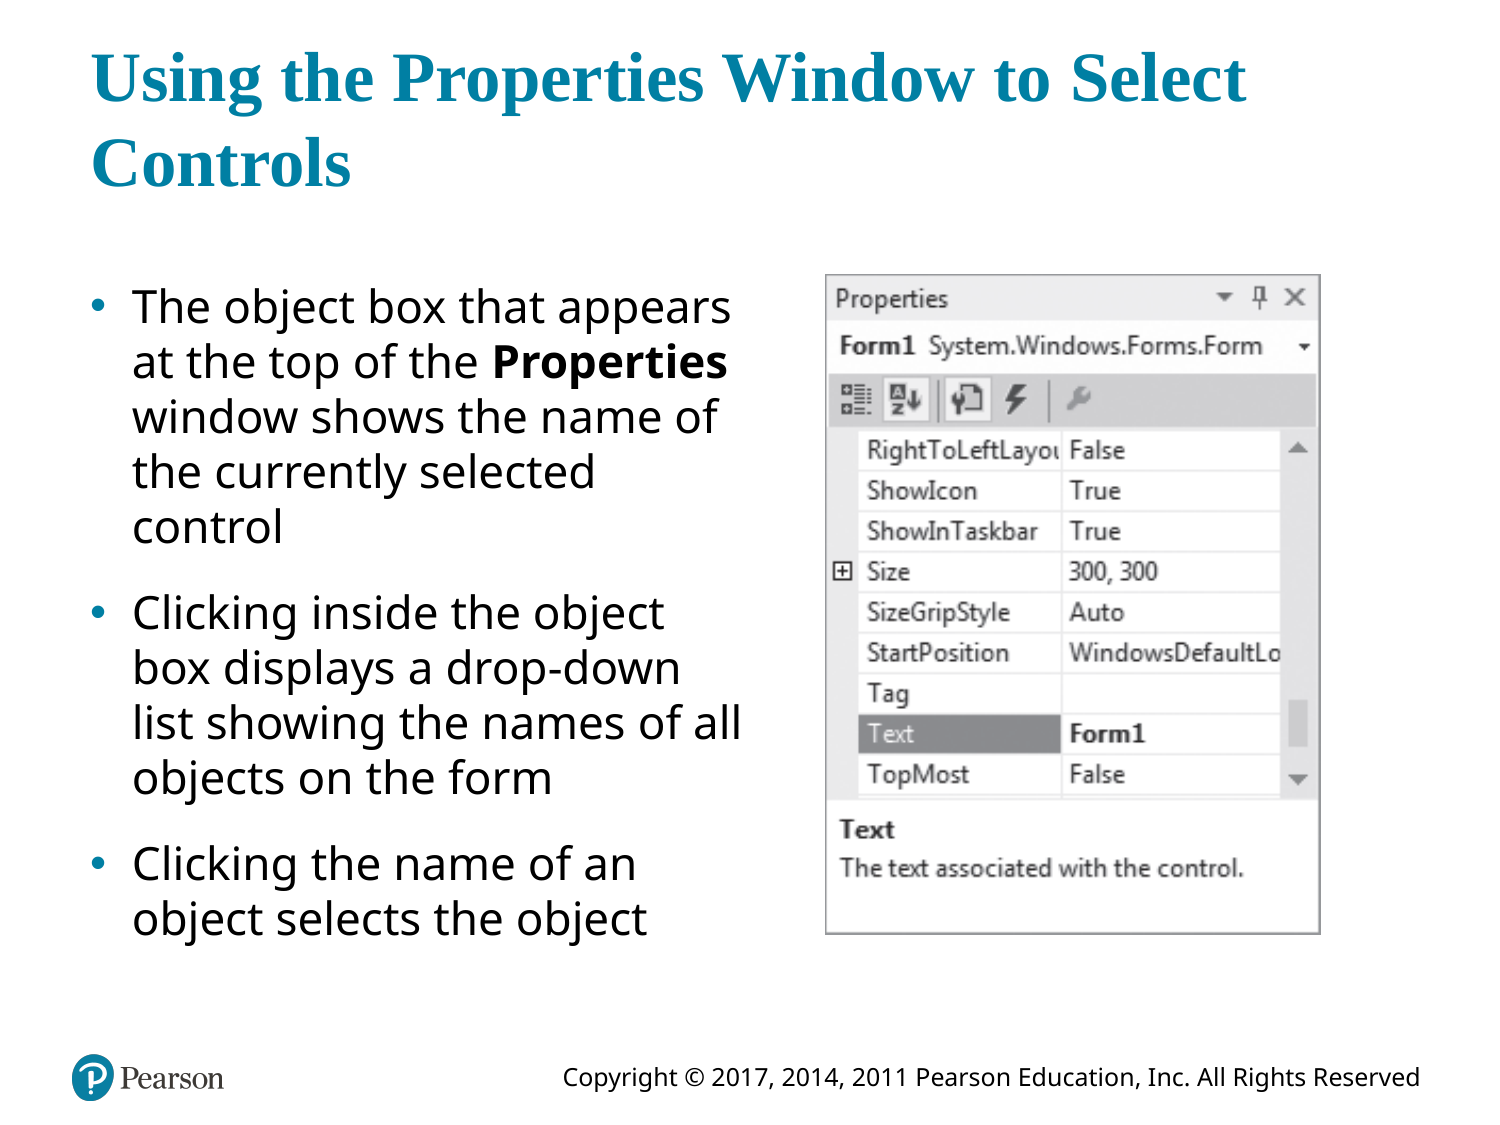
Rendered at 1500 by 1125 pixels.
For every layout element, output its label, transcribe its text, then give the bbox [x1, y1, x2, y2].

picture [98, 1054, 224, 1101]
picture [824, 274, 1321, 935]
picture [72, 1087, 83, 1101]
list The object box that appears at the top of the Properties window shows the name of the currently selected control Clicking inside the object box displays a drop-down list showing the names of all objects on the form Clicking the name of an object selects the object [75, 262, 768, 960]
title Using the Properties Window to Select Controls [75, 0, 1425, 216]
picture [80, 1063, 106, 1088]
picture [72, 1054, 88, 1070]
